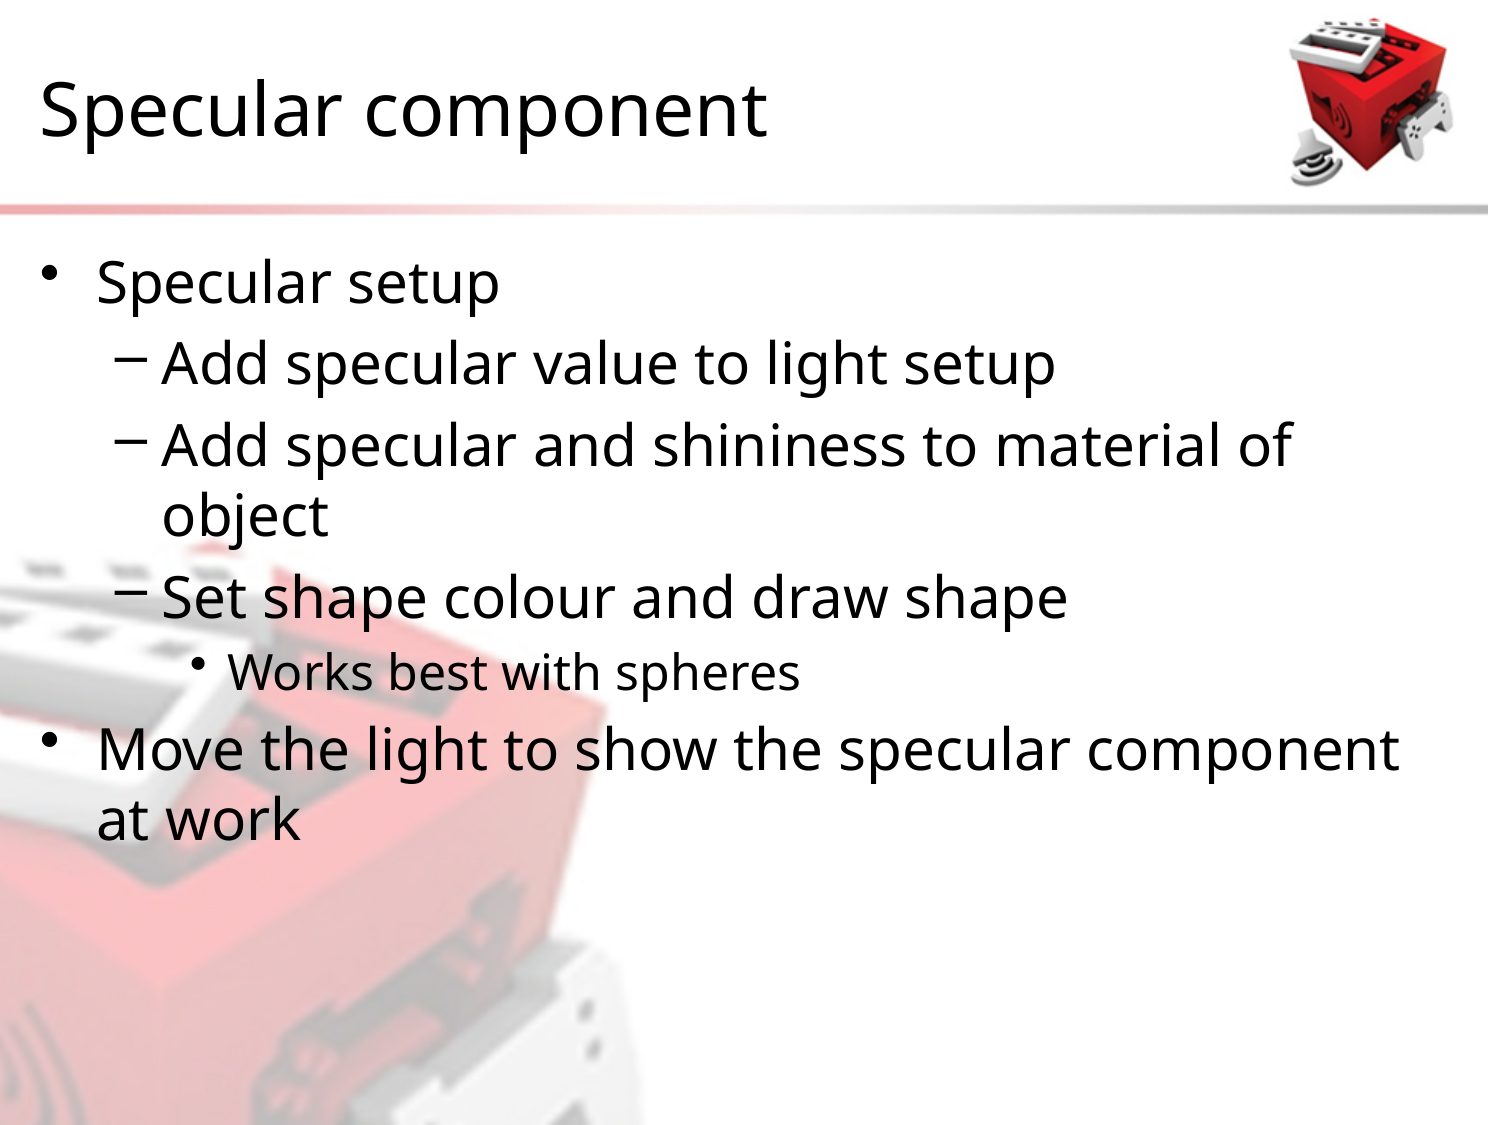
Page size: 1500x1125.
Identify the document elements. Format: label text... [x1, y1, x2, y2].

list Specular setup Add specular value to light setup Add specular and shininess to material of object Set shape colour and draw shape Works best with spheres Move the light to show the specular component at work [24, 237, 1450, 1000]
title Specular component [24, 12, 1275, 200]
picture [0, 1, 1488, 1125]
